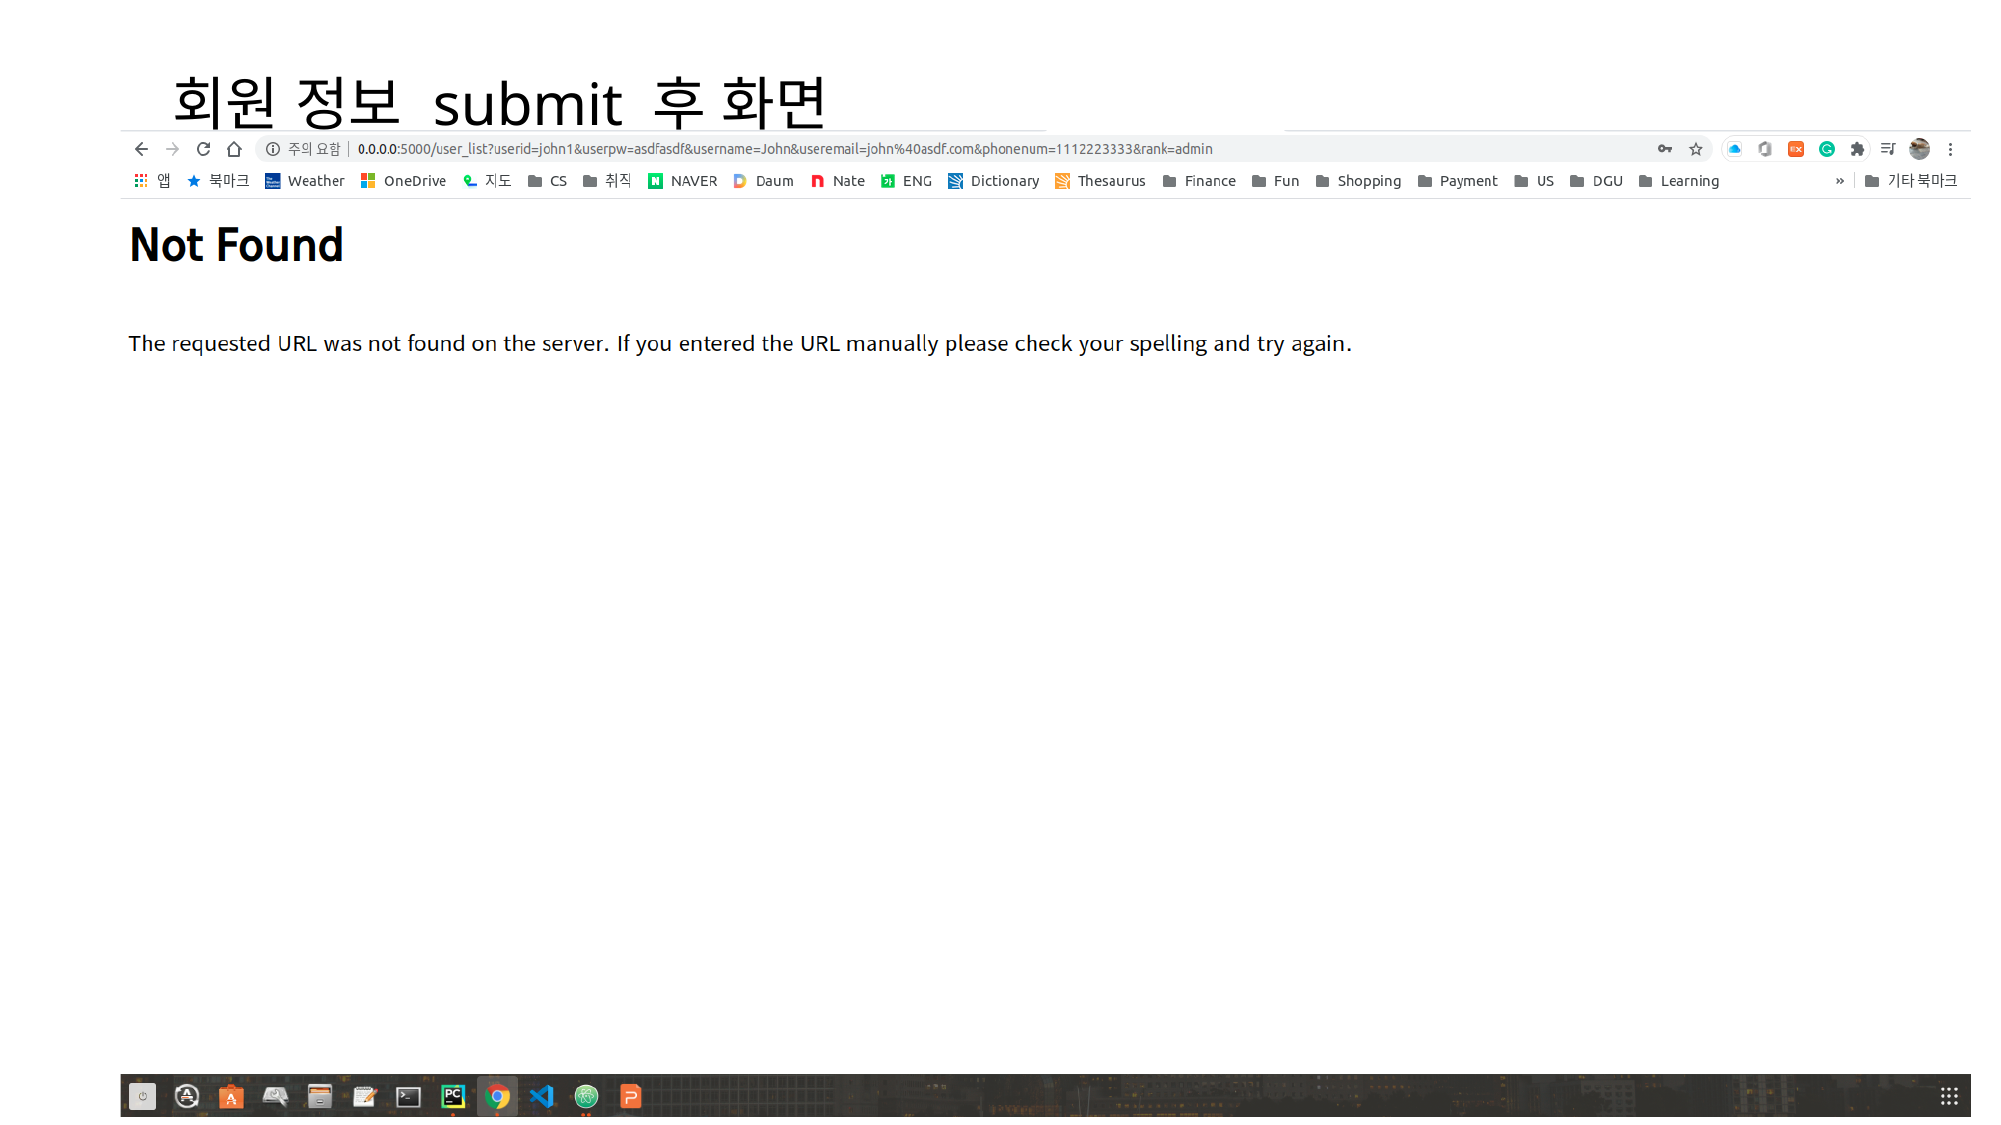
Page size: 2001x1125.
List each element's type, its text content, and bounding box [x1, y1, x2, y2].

picture [120, 130, 1972, 1119]
text_box 회원 정보 submit 후 화면 [126, 59, 875, 130]
